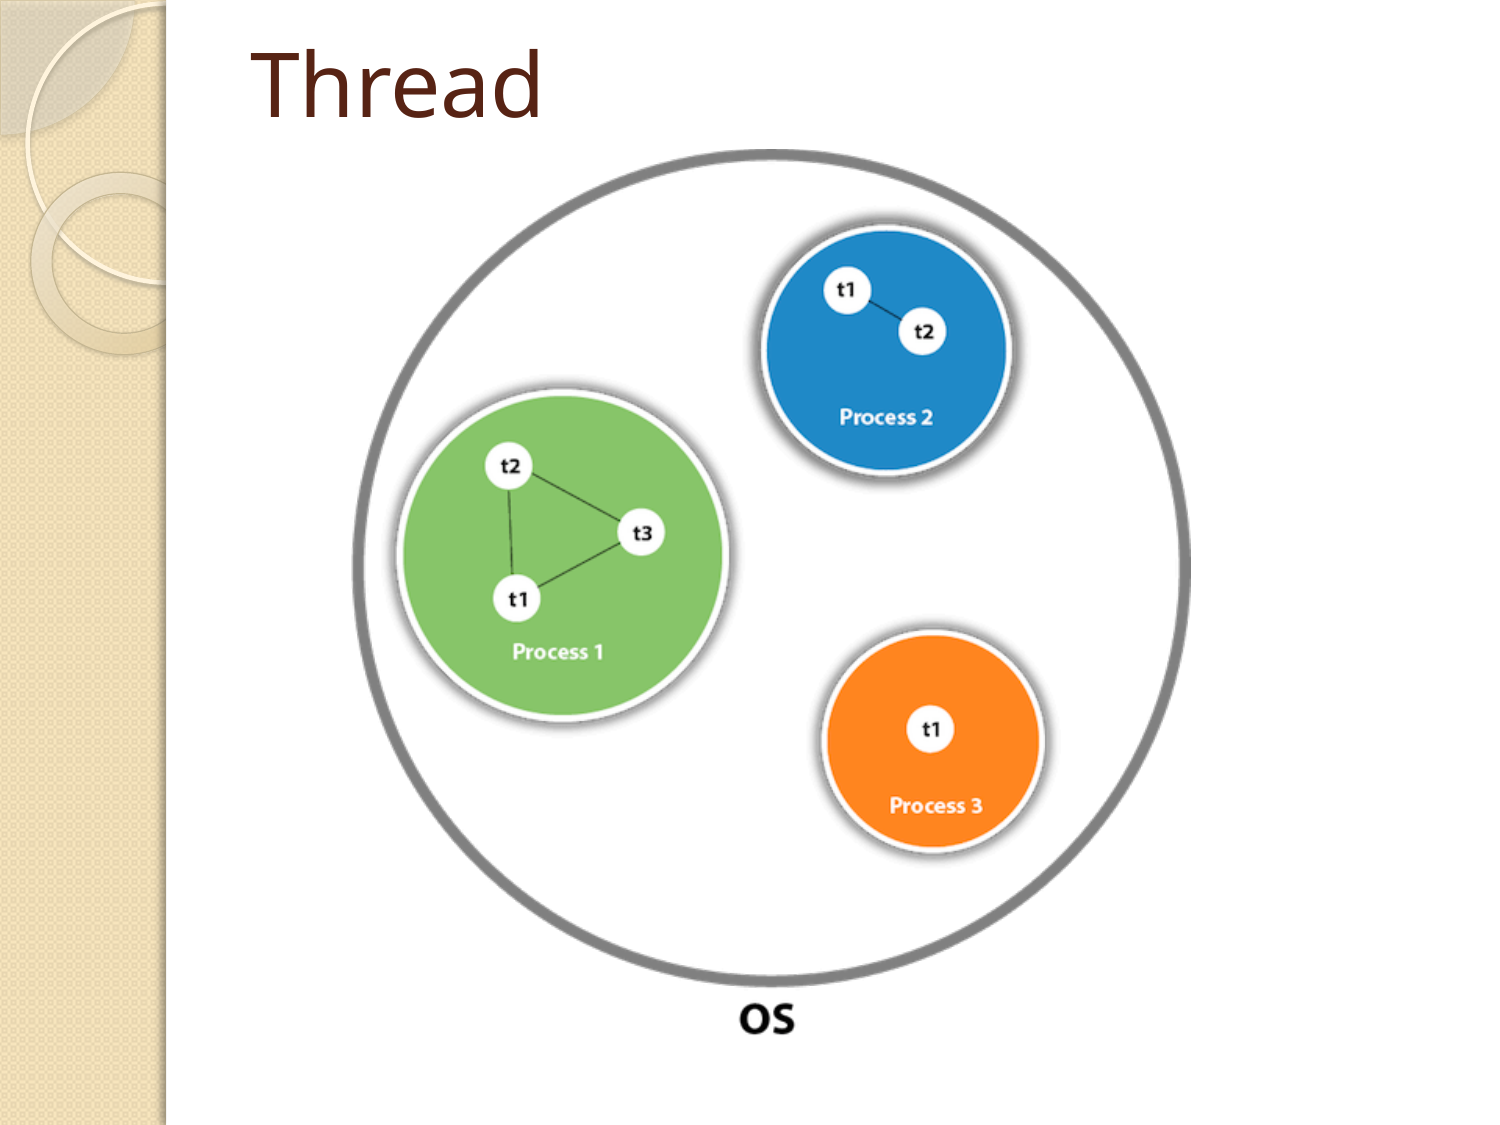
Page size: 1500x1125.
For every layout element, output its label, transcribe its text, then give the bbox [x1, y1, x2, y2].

picture [349, 149, 1191, 1048]
title Thread [235, 0, 1466, 176]
